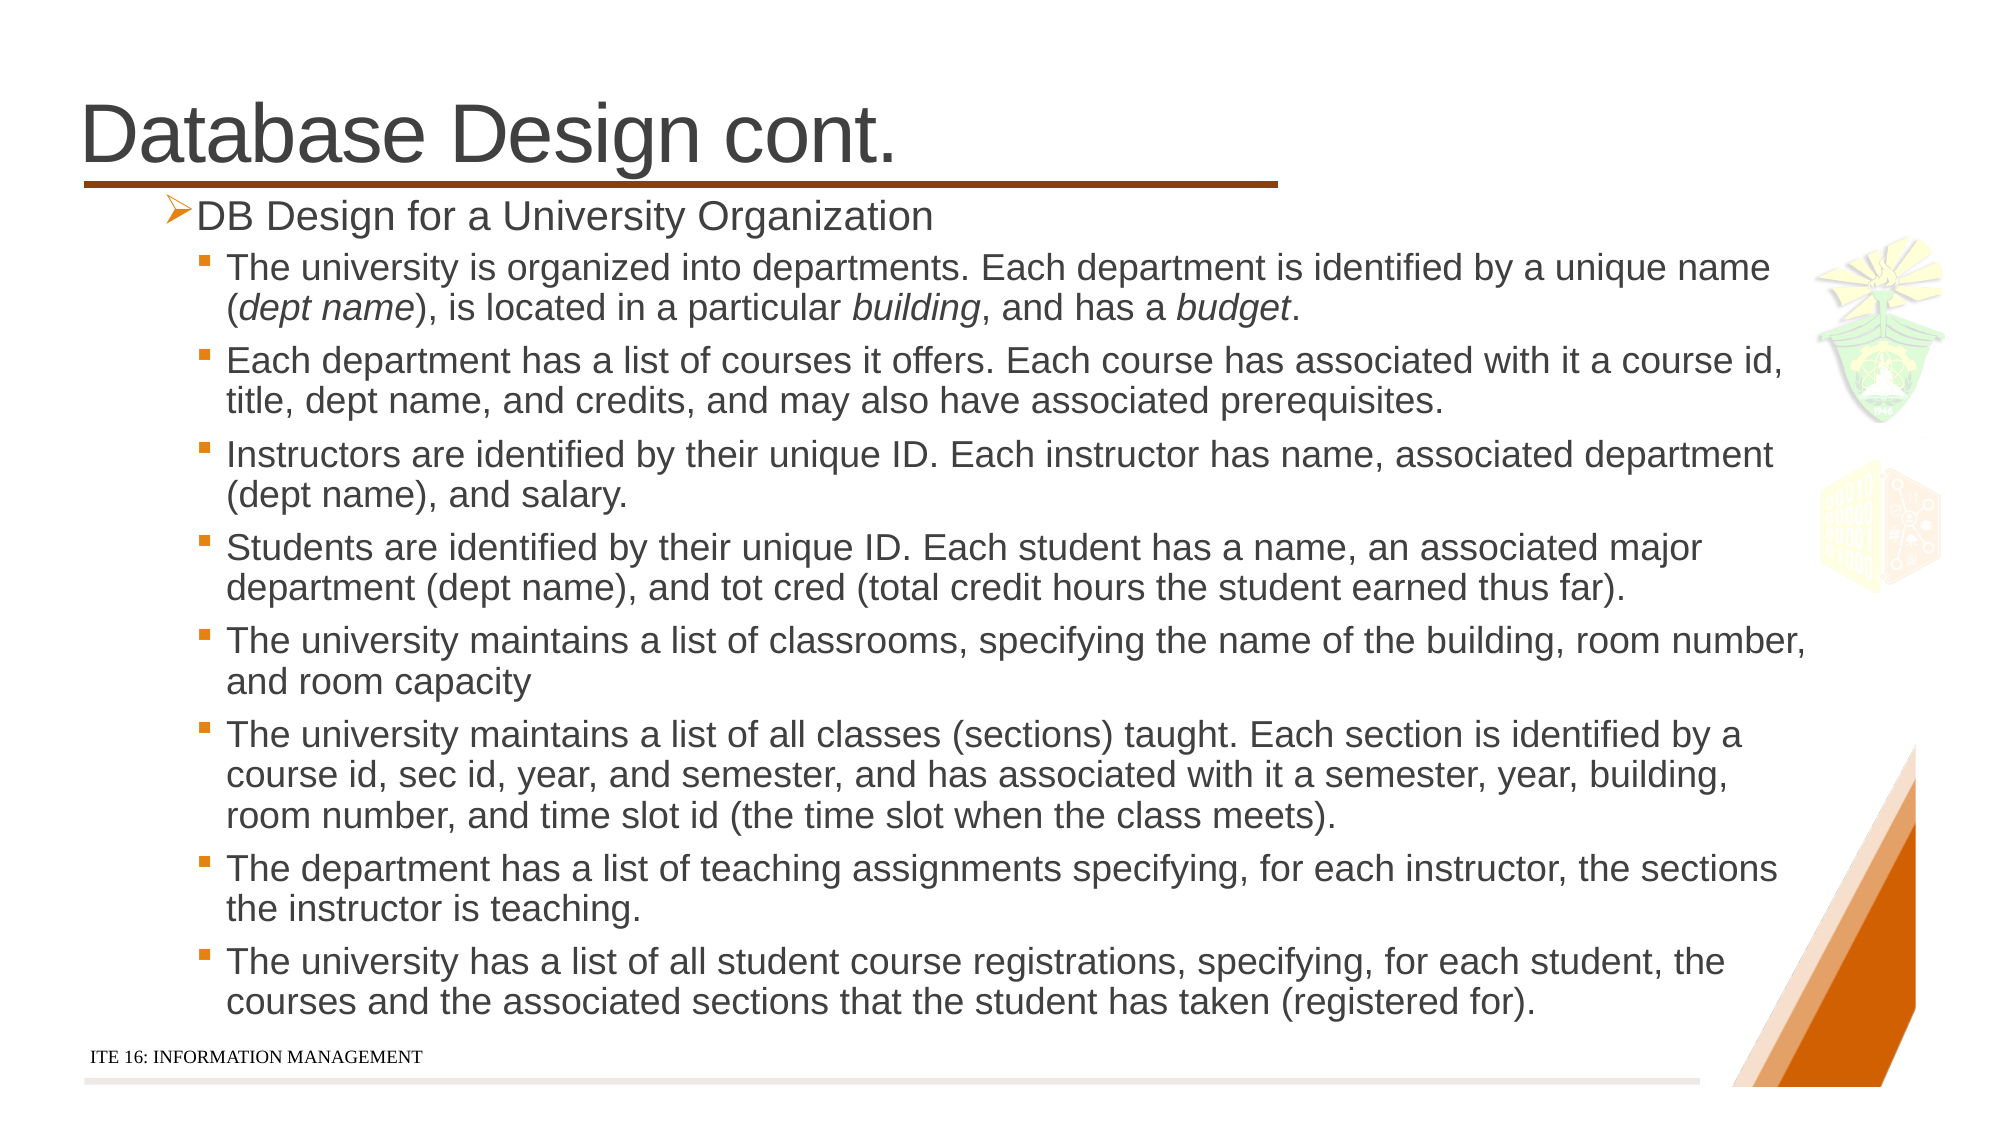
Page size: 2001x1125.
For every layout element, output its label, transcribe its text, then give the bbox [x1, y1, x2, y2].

list DB Design for a University Organization The university is organized into departments. Each department is identified by a unique name (dept name), is located in a particular building, and has a budget. Each department has a list of courses it offers. Each course has associated with it a course id, title, dept name, and credits, and may also have associated prerequisites. Instructors are identified by their unique ID. Each instructor has name, associated department (dept name), and salary. Students are identified by their unique ID. Each student has a name, an associated major department (dept name), and tot cred (total credit hours the student earned thus far). The university maintains a list of classrooms, specifying the name of the building, room number, and room capacity The university maintains a list of all classes (sections) taught. Each section is identified by a course id, sec id, year, and semester, and has associated with it a semester, year, building, room number, and time slot id (the time slot when the class meets). The department has a list of teaching assignments specifying, for each instructor, the sections the instructor is teaching. The university has a list of all student course registrations, specifying, for each student, the courses and the associated sections that the student has taken (registered for). [162, 186, 1813, 965]
title Database Design cont. [64, 47, 1912, 187]
picture [1584, 725, 1916, 1087]
